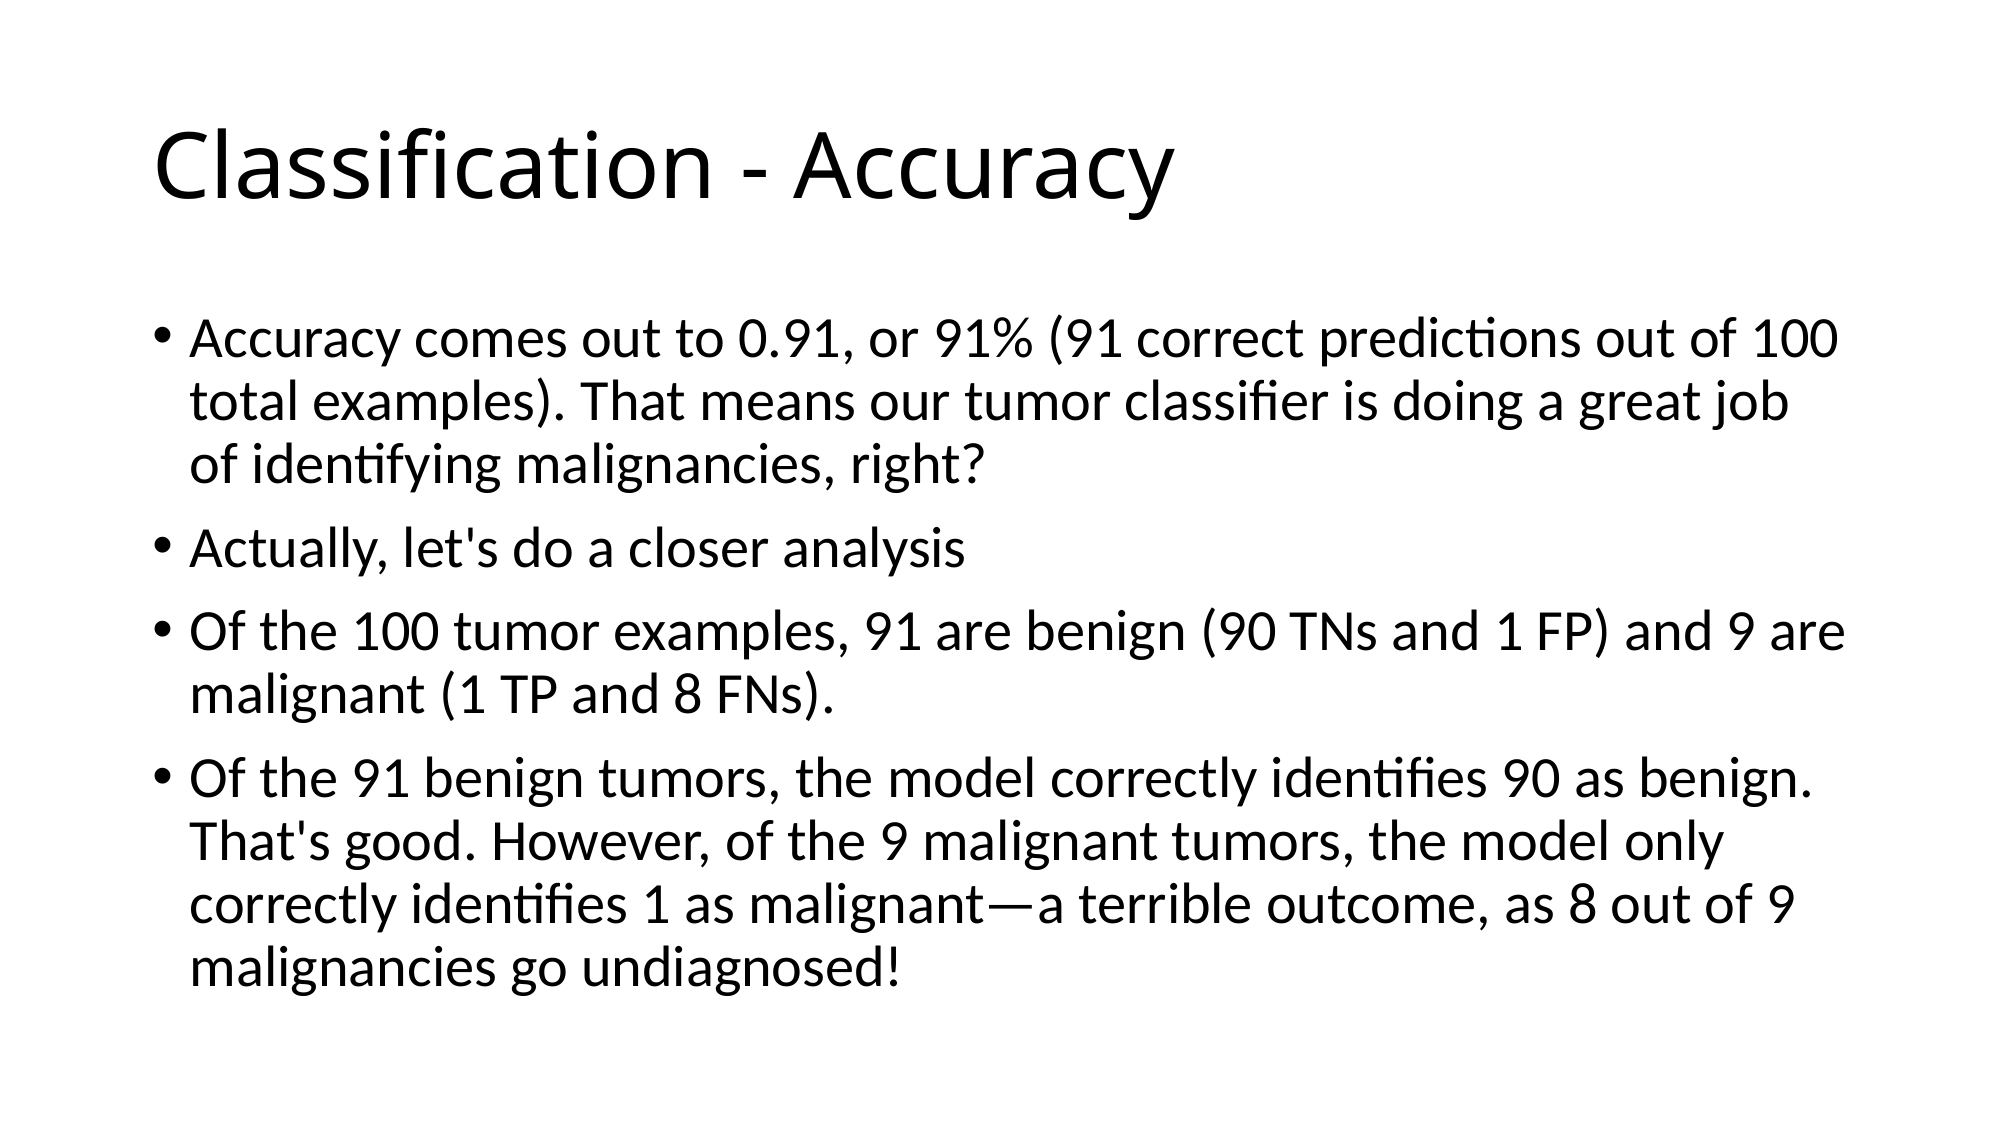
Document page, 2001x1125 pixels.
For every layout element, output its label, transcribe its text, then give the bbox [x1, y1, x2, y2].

title Classification - Accuracy [137, 59, 1863, 278]
list Accuracy comes out to 0.91, or 91% (91 correct predictions out of 100 total examples). That means our tumor classifier is doing a great job of identifying malignancies, right? Actually, let's do a closer analysis Of the 100 tumor examples, 91 are benign (90 TNs and 1 FP) and 9 are malignant (1 TP and 8 FNs). Of the 91 benign tumors, the model correctly identifies 90 as benign. That's good. However, of the 9 malignant tumors, the model only correctly identifies 1 as malignant—a terrible outcome, as 8 out of 9 malignancies go undiagnosed! [137, 299, 1863, 1014]
